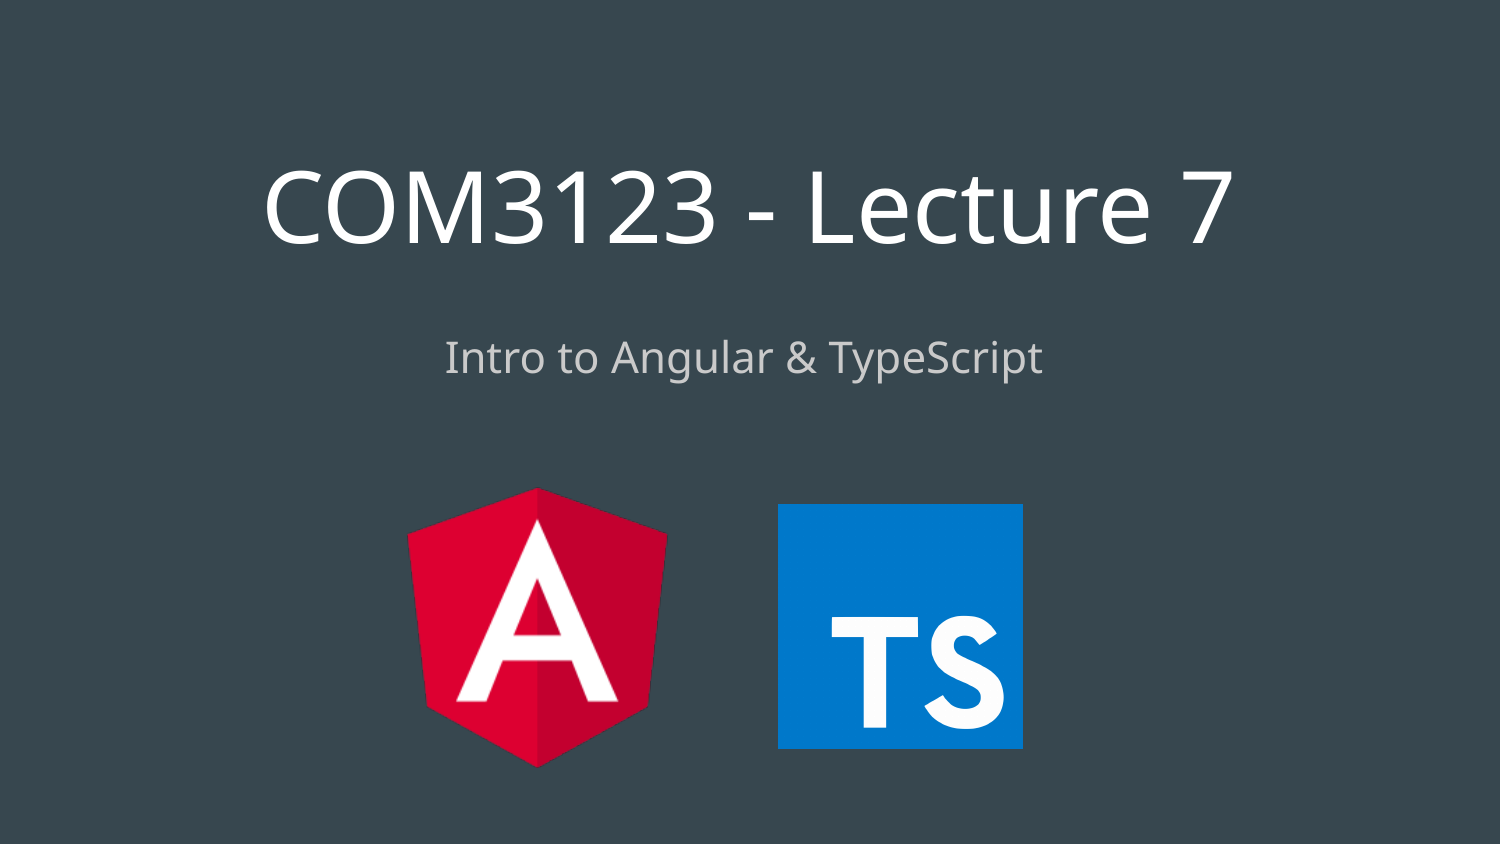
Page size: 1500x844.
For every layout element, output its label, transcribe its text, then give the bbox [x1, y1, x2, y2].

picture [777, 503, 1023, 749]
text_box COM3123 - Lecture 7 [51, 122, 1449, 279]
text_box Intro to Angular & TypeScript [51, 314, 1449, 445]
picture [362, 446, 713, 796]
